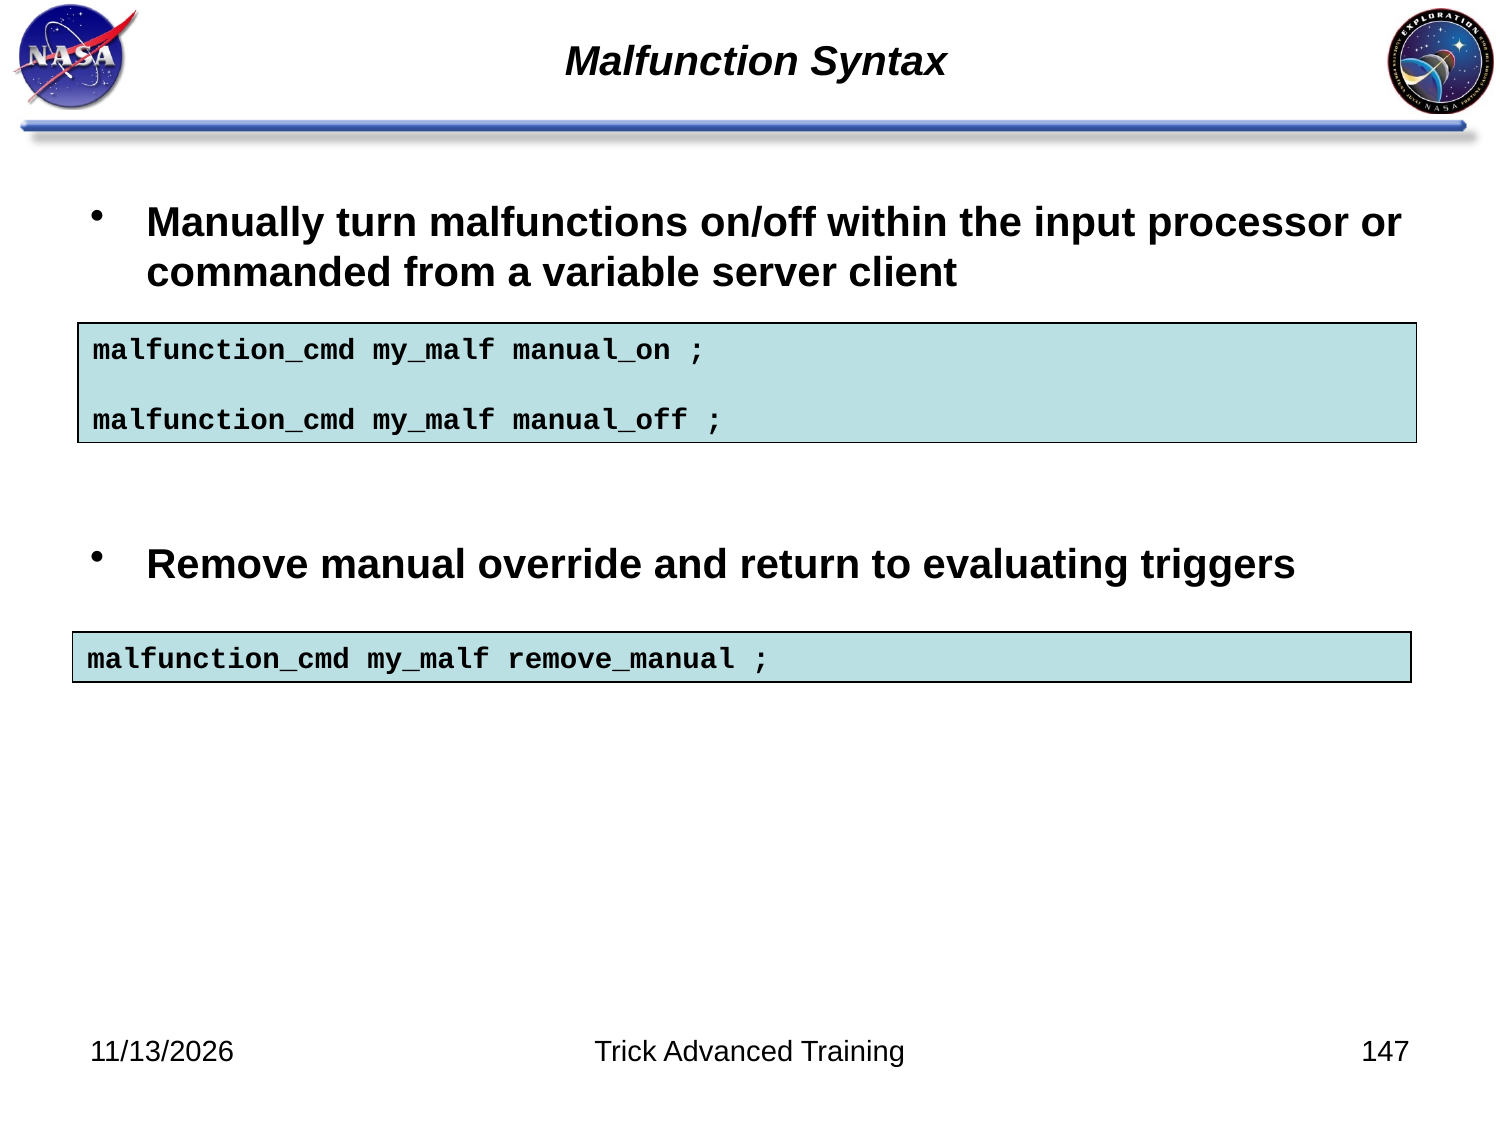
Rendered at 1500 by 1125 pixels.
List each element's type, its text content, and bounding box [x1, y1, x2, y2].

list Manually turn malfunctions on/off within the input processor or commanded from a variable server client Remove manual override and return to evaluating triggers [74, 187, 1426, 1006]
title Malfunction Syntax [149, 24, 1363, 93]
picture [0, 0, 147, 110]
slide_number 147 [1074, 1024, 1426, 1103]
text_box malfunction_cmd my_malf manual_on ; malfunction_cmd my_malf manual_off ; [78, 323, 1417, 443]
text_box malfunction_cmd my_malf remove_manual ; [72, 632, 1412, 682]
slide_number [74, 1024, 426, 1103]
picture [16, 8, 1494, 154]
footer Trick Advanced Training [512, 1024, 988, 1103]
